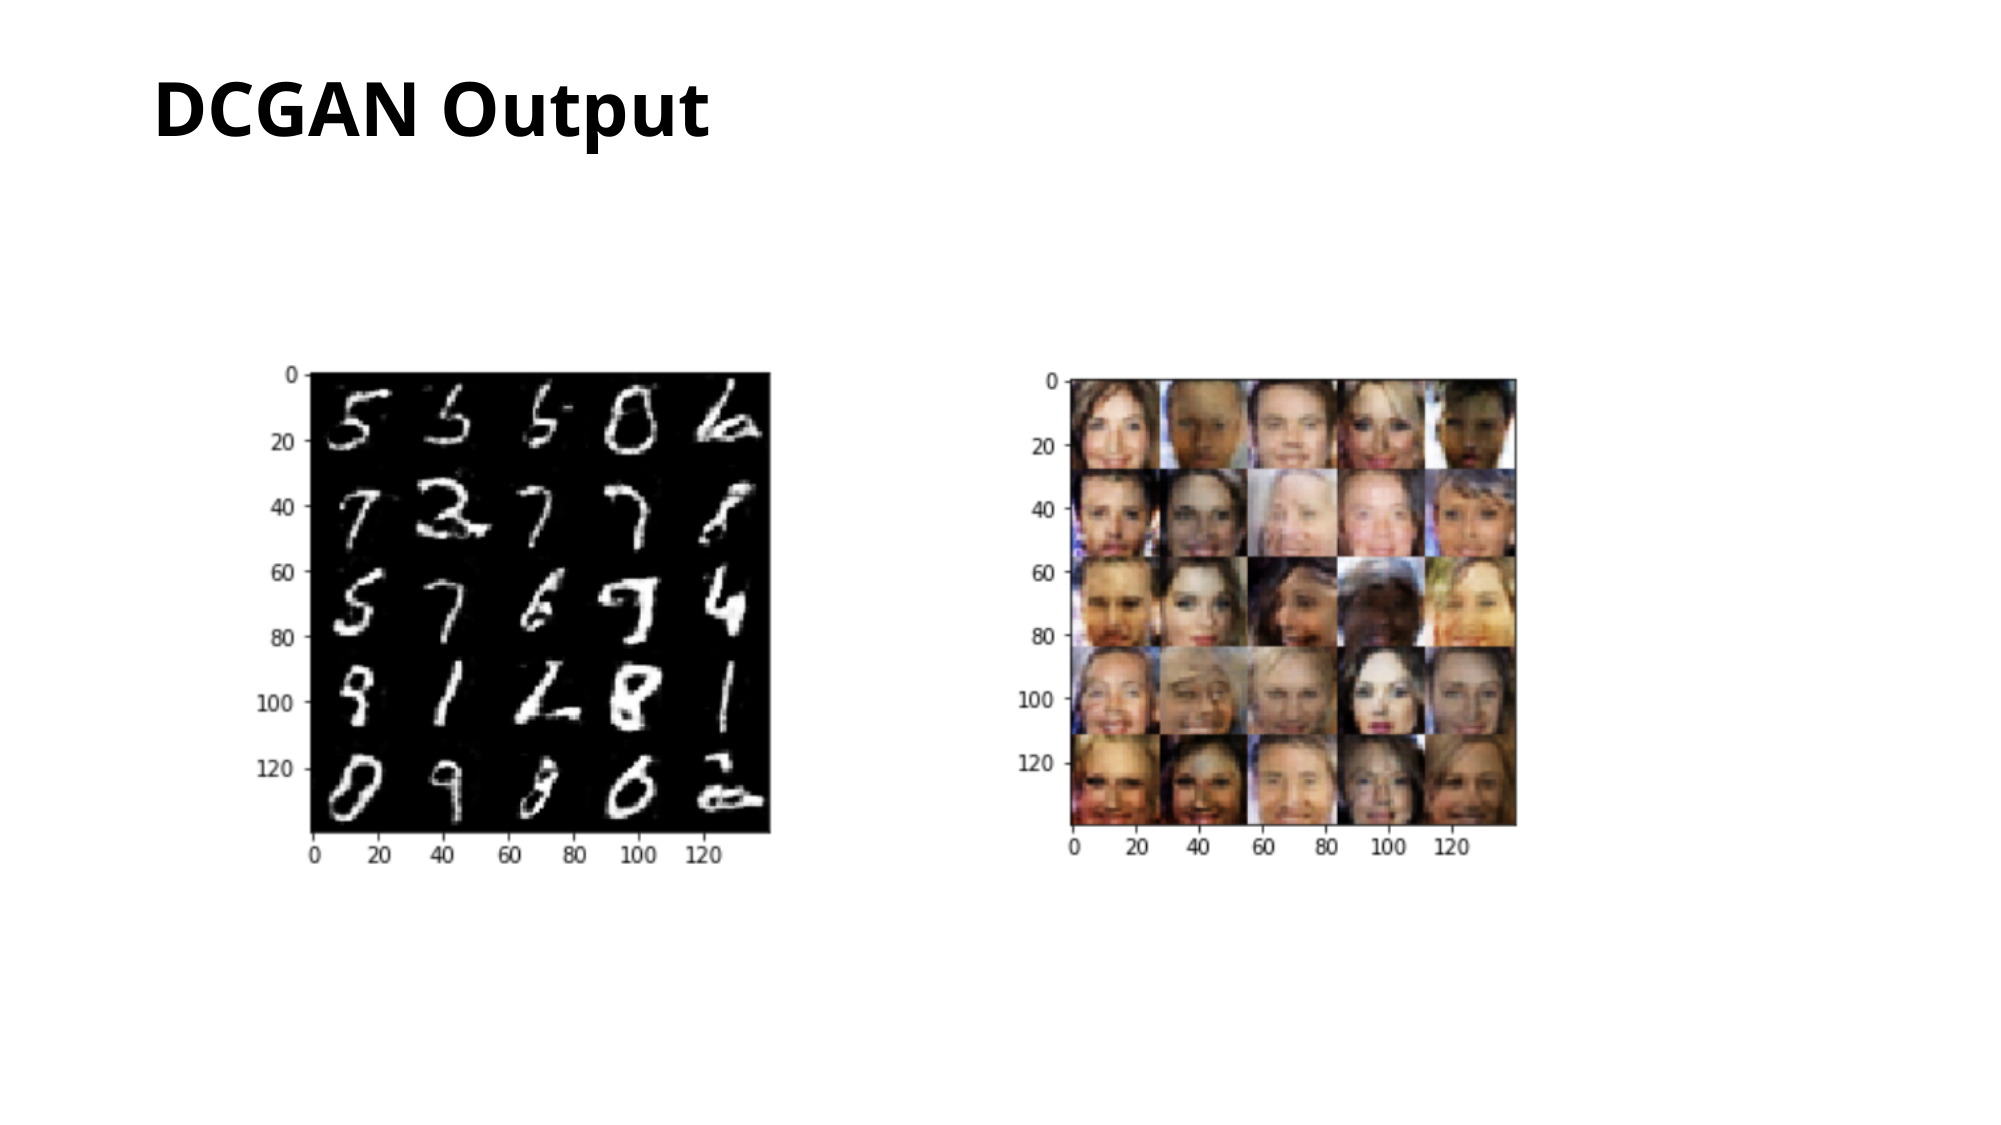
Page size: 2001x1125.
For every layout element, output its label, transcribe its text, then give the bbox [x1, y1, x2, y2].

title DCGAN Output [137, 3, 1863, 221]
picture [251, 336, 836, 923]
picture [999, 345, 1572, 891]
